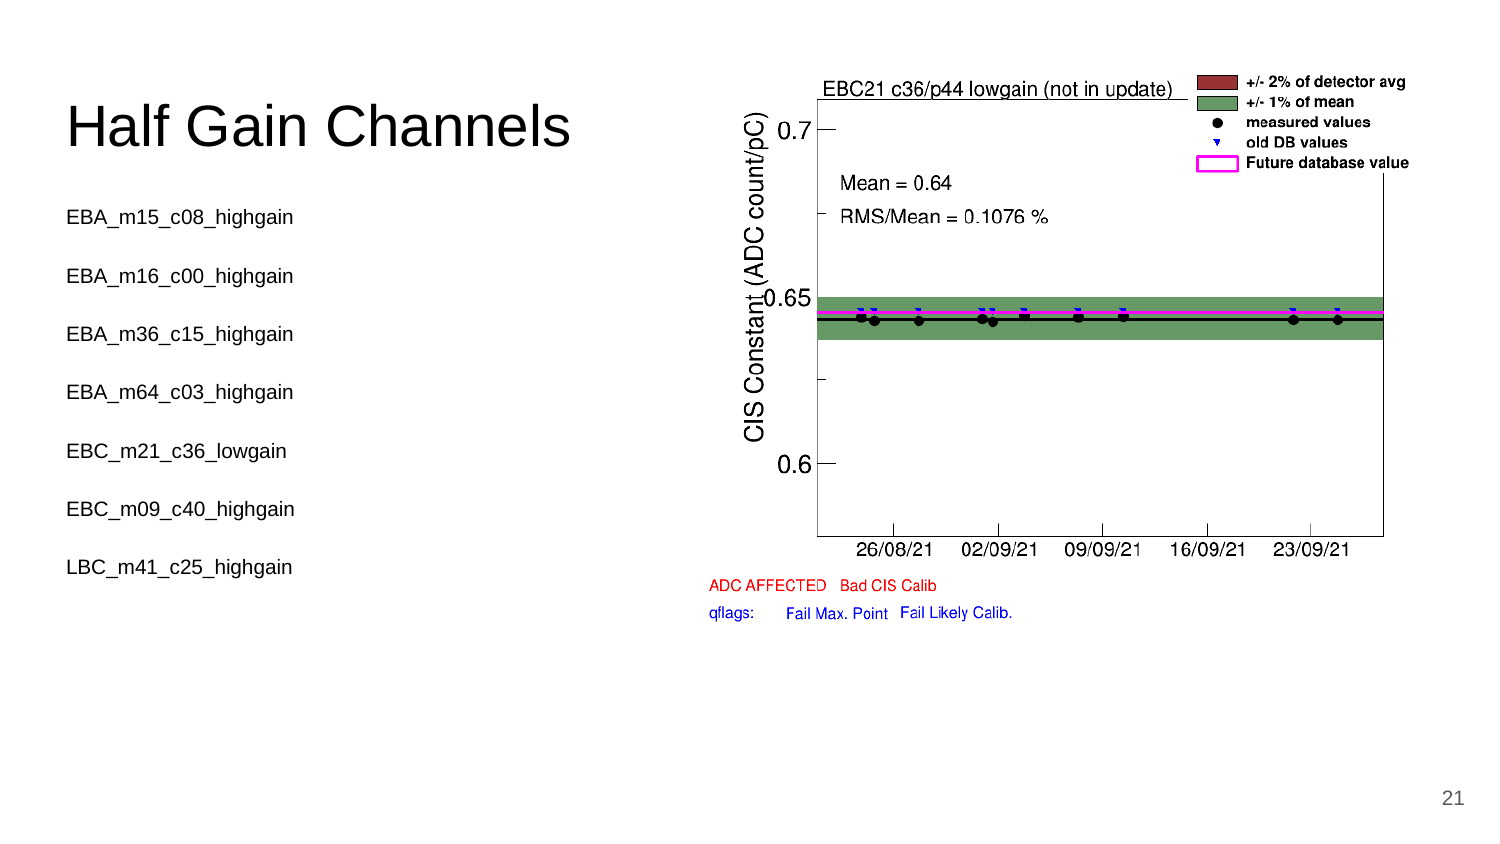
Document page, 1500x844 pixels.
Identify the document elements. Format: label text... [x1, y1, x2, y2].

picture [694, 72, 1459, 625]
title Half Gain Channels [51, 72, 693, 167]
slide_number ‹#› [1389, 764, 1480, 830]
list EBA_m15_c08_highgain EBA_m16_c00_highgain EBA_m36_c15_highgain EBA_m64_c03_highgain EBC_m21_c36_lowgain EBC_m09_c40_highgain LBC_m41_c25_highgain [51, 189, 1449, 750]
